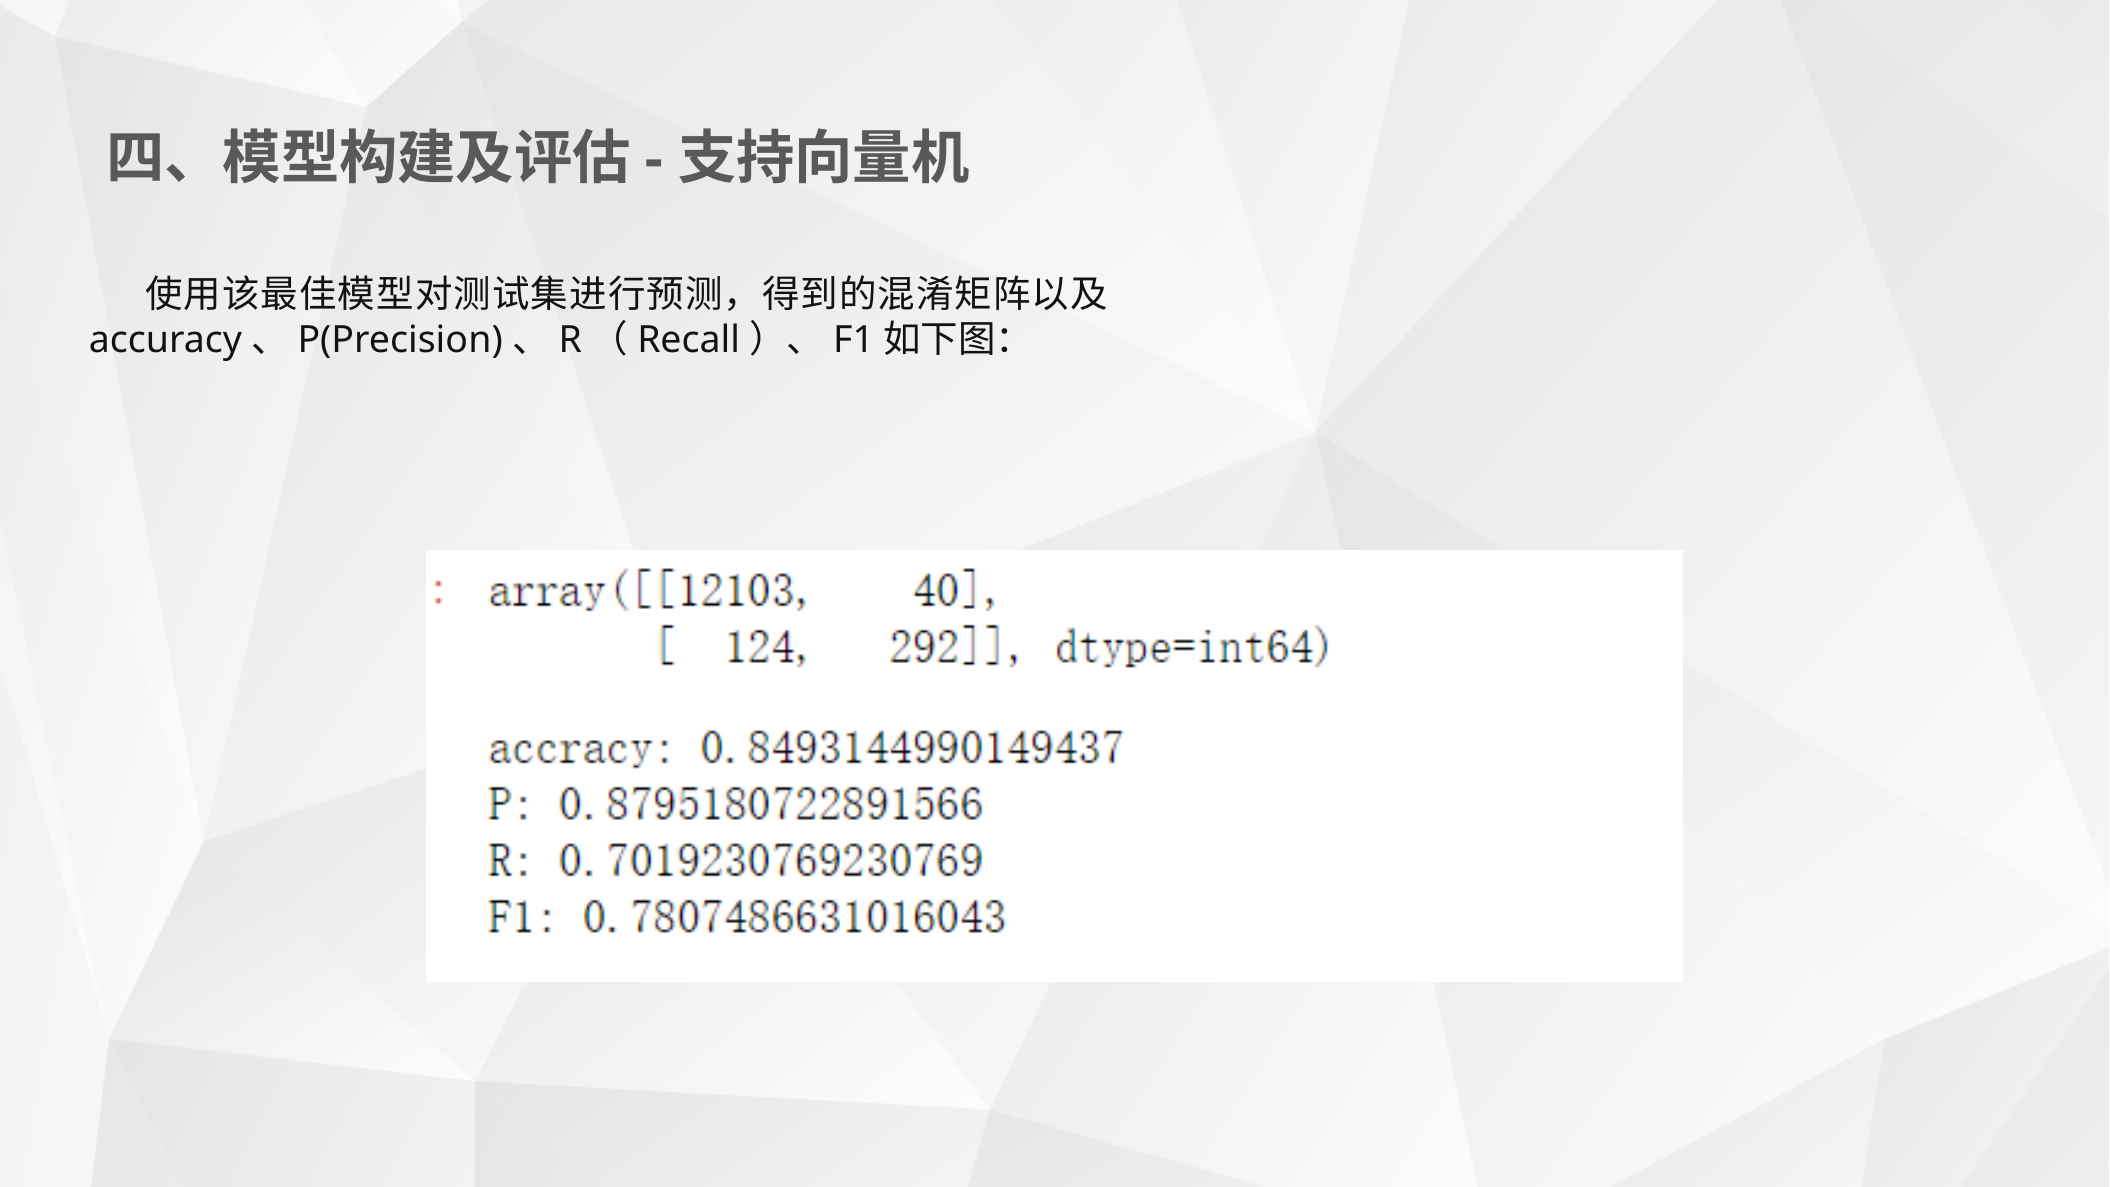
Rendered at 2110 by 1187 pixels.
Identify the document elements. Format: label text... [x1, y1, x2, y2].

text_box 四、模型构建及评估-支持向量机 [91, 91, 985, 198]
text_box 使用该最佳模型对测试集进行预测，得到的混淆矩阵以及accuracy、P(Precision)、R（Recall）、F1如下图： [74, 262, 1133, 368]
picture [0, 0, 2110, 1187]
